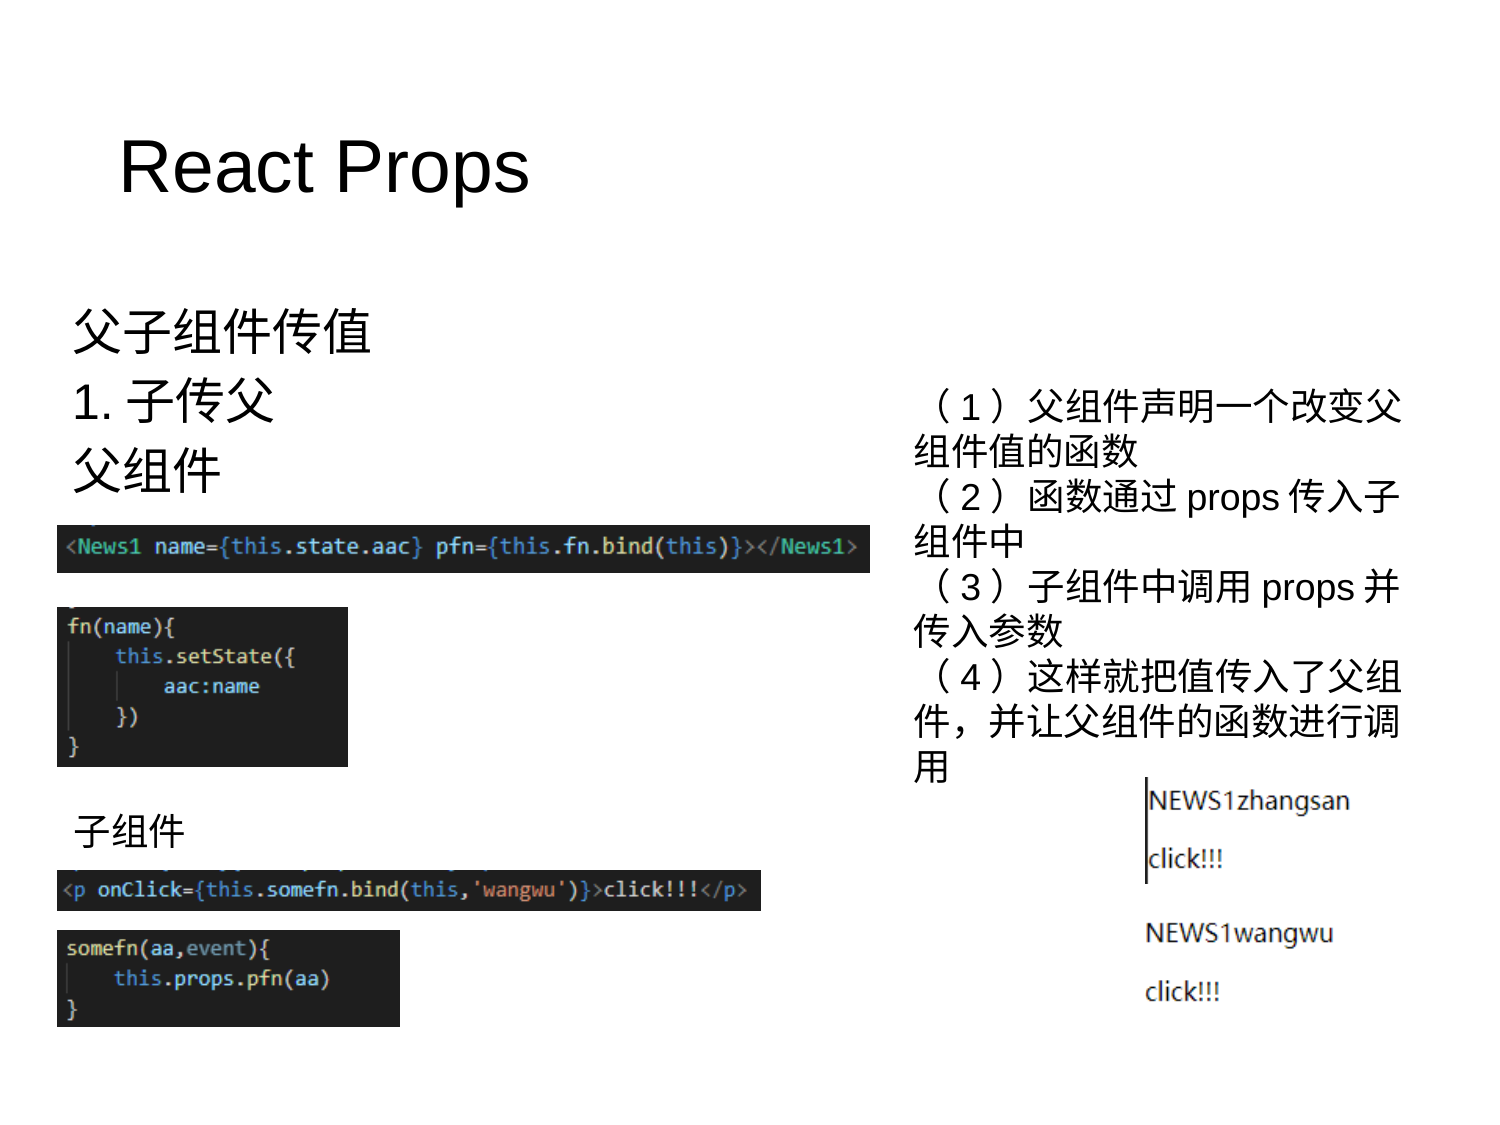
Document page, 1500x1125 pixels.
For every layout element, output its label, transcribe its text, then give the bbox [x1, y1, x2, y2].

list 父子组件传值 1.子传父 父组件 [56, 299, 1398, 1014]
picture [1145, 777, 1397, 885]
picture [57, 525, 870, 573]
text_box 子组件 [58, 800, 597, 861]
picture [57, 870, 761, 911]
picture [57, 607, 348, 767]
picture [57, 930, 400, 1027]
text_box （1）父组件声明一个改变父组件值的函数 （2）函数通过props传入子组件中 （3）子组件中调用props并传入参数 （4）这样就把值传入了父组件，并让父组件的函数进行调用 [899, 375, 1447, 795]
picture [1145, 917, 1377, 1014]
title React Props [102, 59, 1398, 278]
